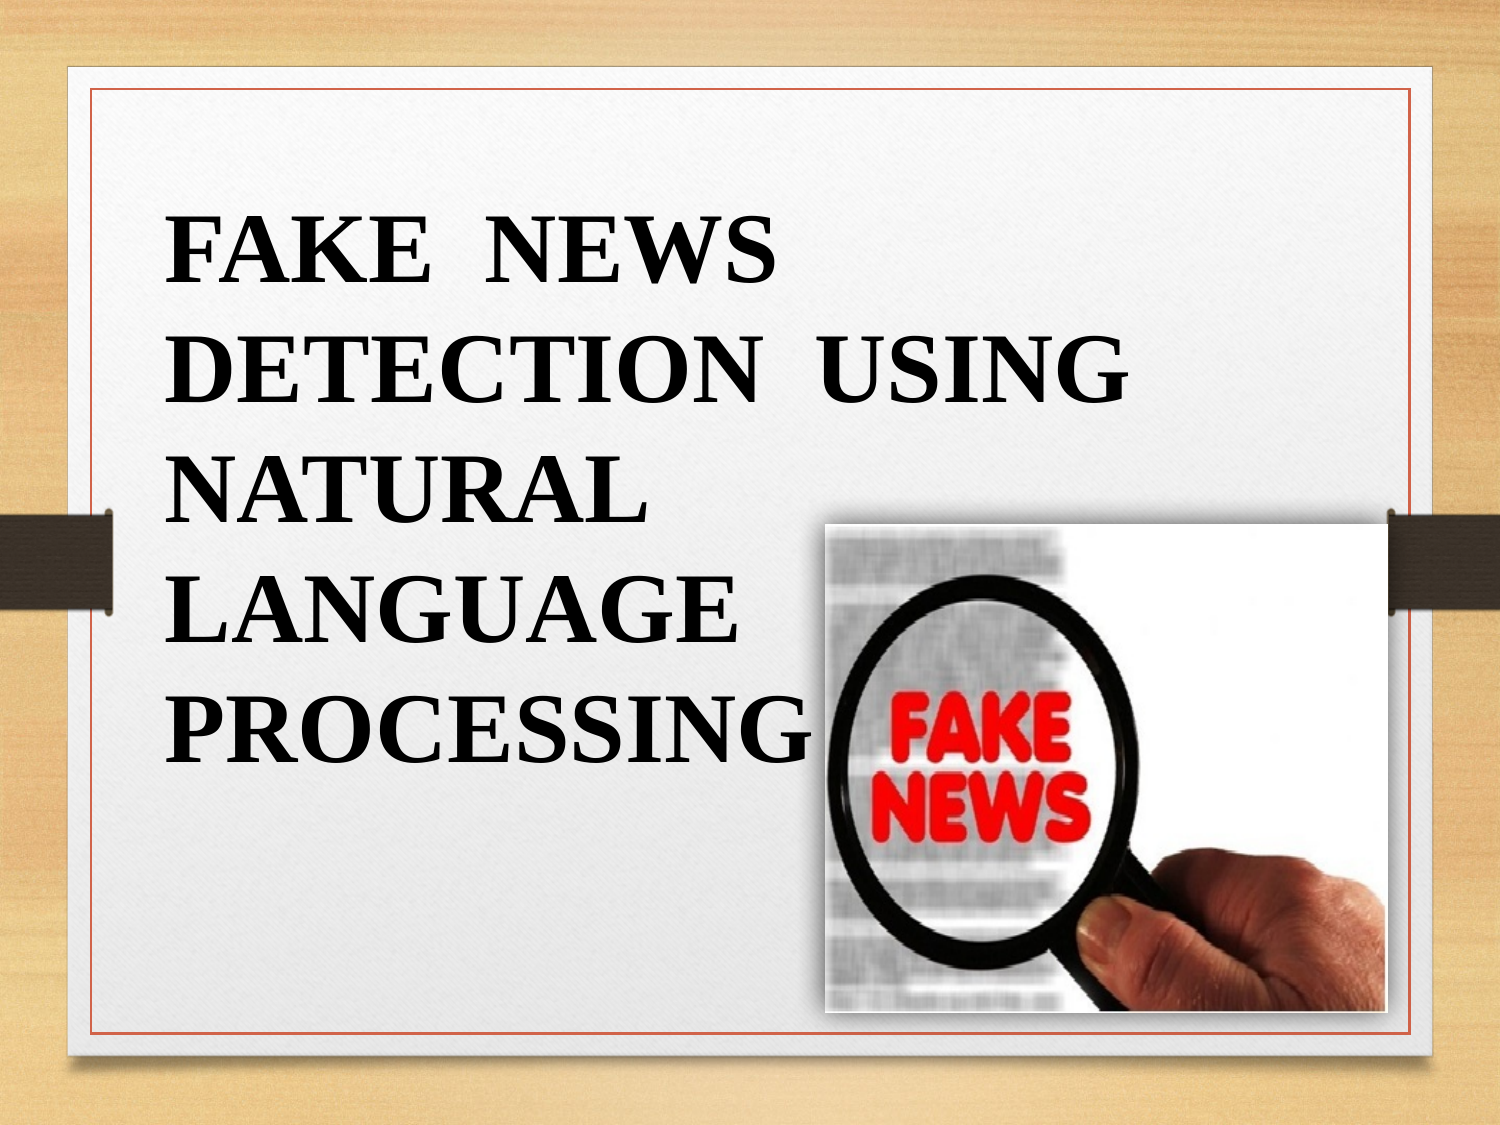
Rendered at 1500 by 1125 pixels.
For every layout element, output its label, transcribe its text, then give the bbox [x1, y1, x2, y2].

picture [0, 0, 1500, 1125]
text_box FAKE NEWS DETECTION USING NATURAL LANGUAGE PROCESSING [150, 174, 1225, 790]
